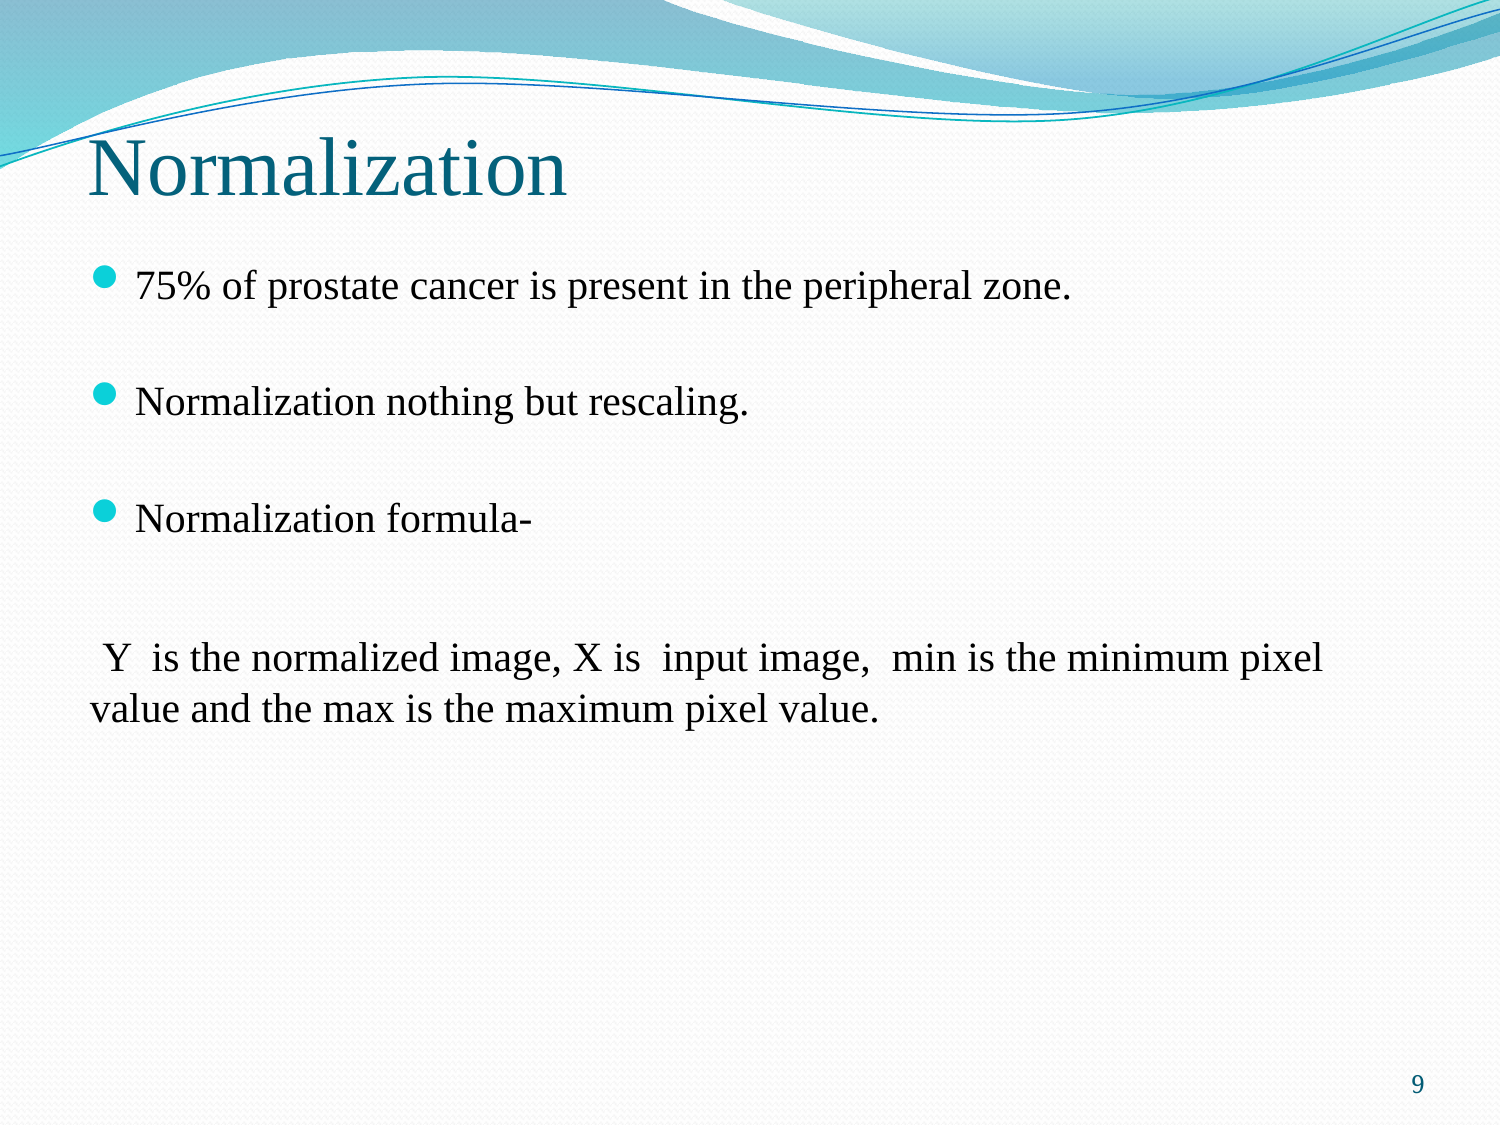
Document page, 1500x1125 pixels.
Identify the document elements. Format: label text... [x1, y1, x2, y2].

title Normalization [87, 75, 1438, 213]
slide_number 9 [1299, 1042, 1425, 1103]
